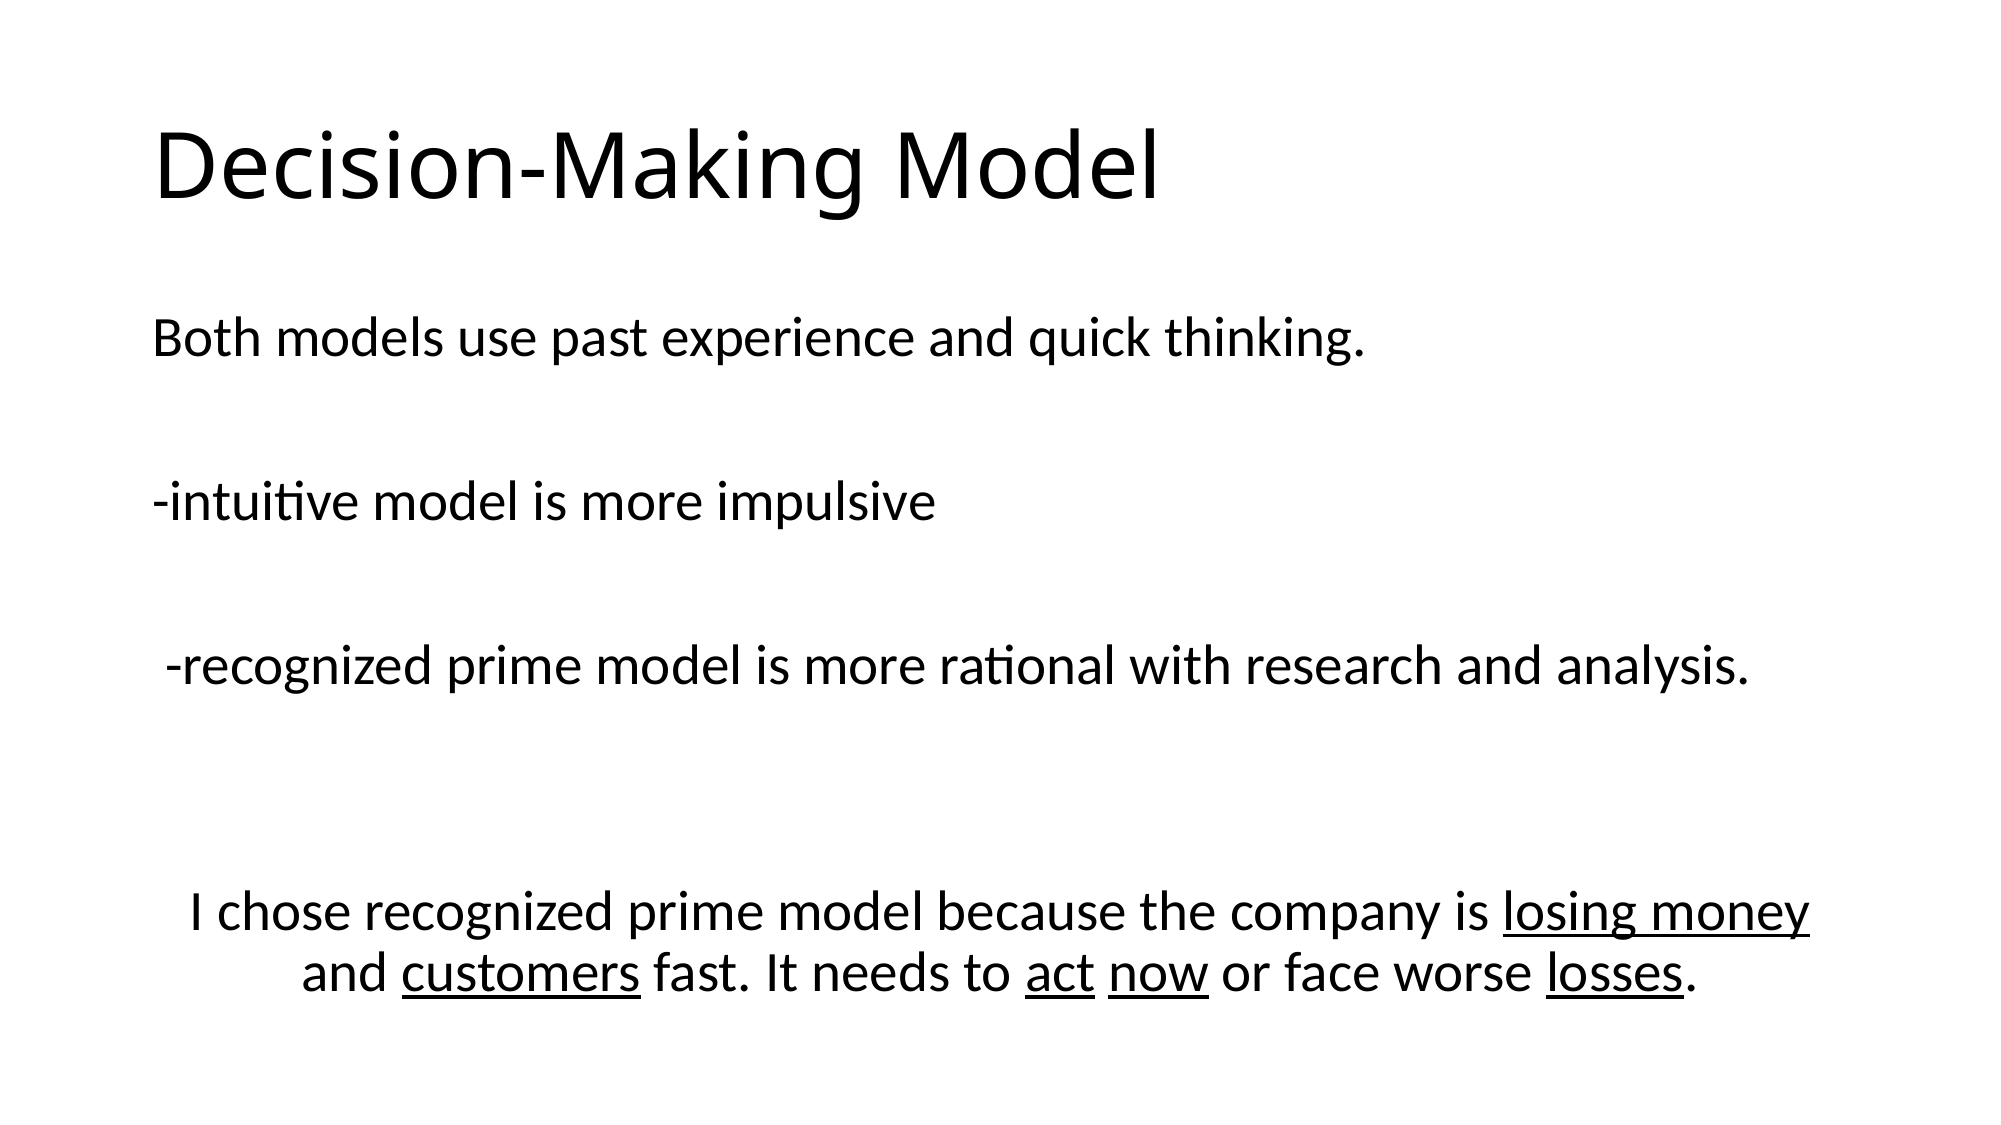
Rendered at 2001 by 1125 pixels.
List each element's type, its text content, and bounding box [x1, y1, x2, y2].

list Both models use past experience and quick thinking. -intuitive model is more impulsive -recognized prime model is more rational with research and analysis. I chose recognized prime model because the company is losing money and customers fast. It needs to act now or face worse losses. [137, 299, 1863, 1014]
title Decision-Making Model [137, 59, 1863, 278]
